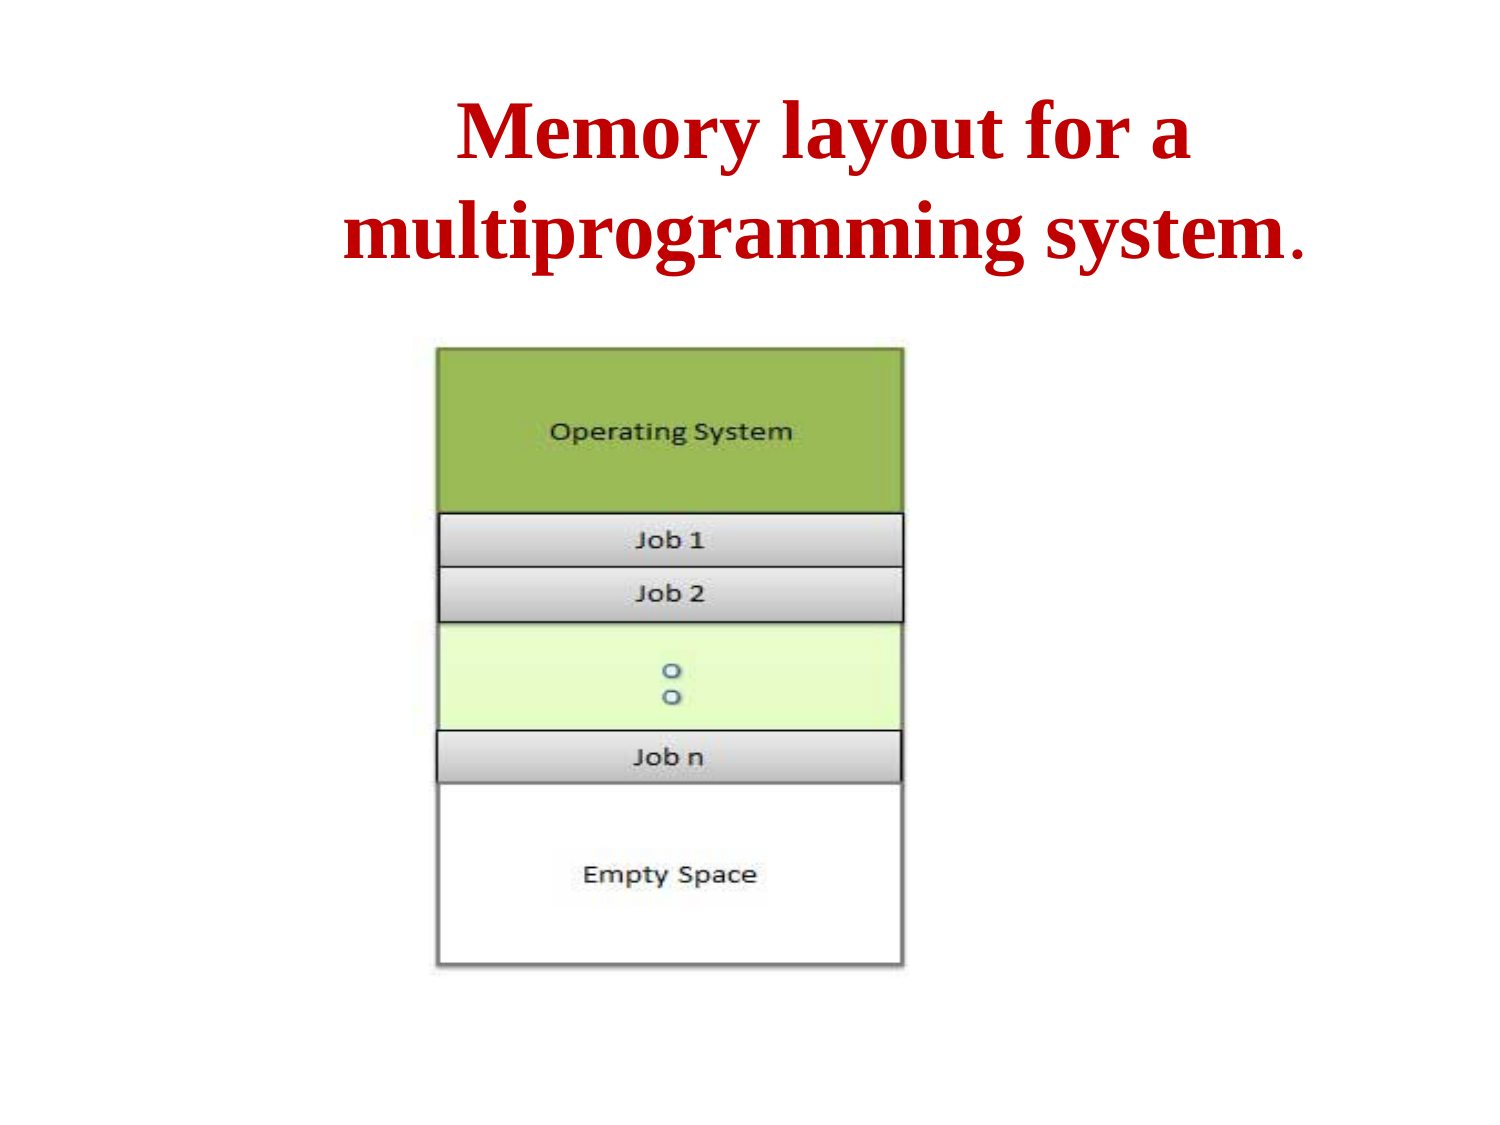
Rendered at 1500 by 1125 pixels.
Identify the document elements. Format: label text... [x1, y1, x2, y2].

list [412, 337, 915, 979]
title Memory layout for a multiprogramming system. [174, 125, 1475, 225]
